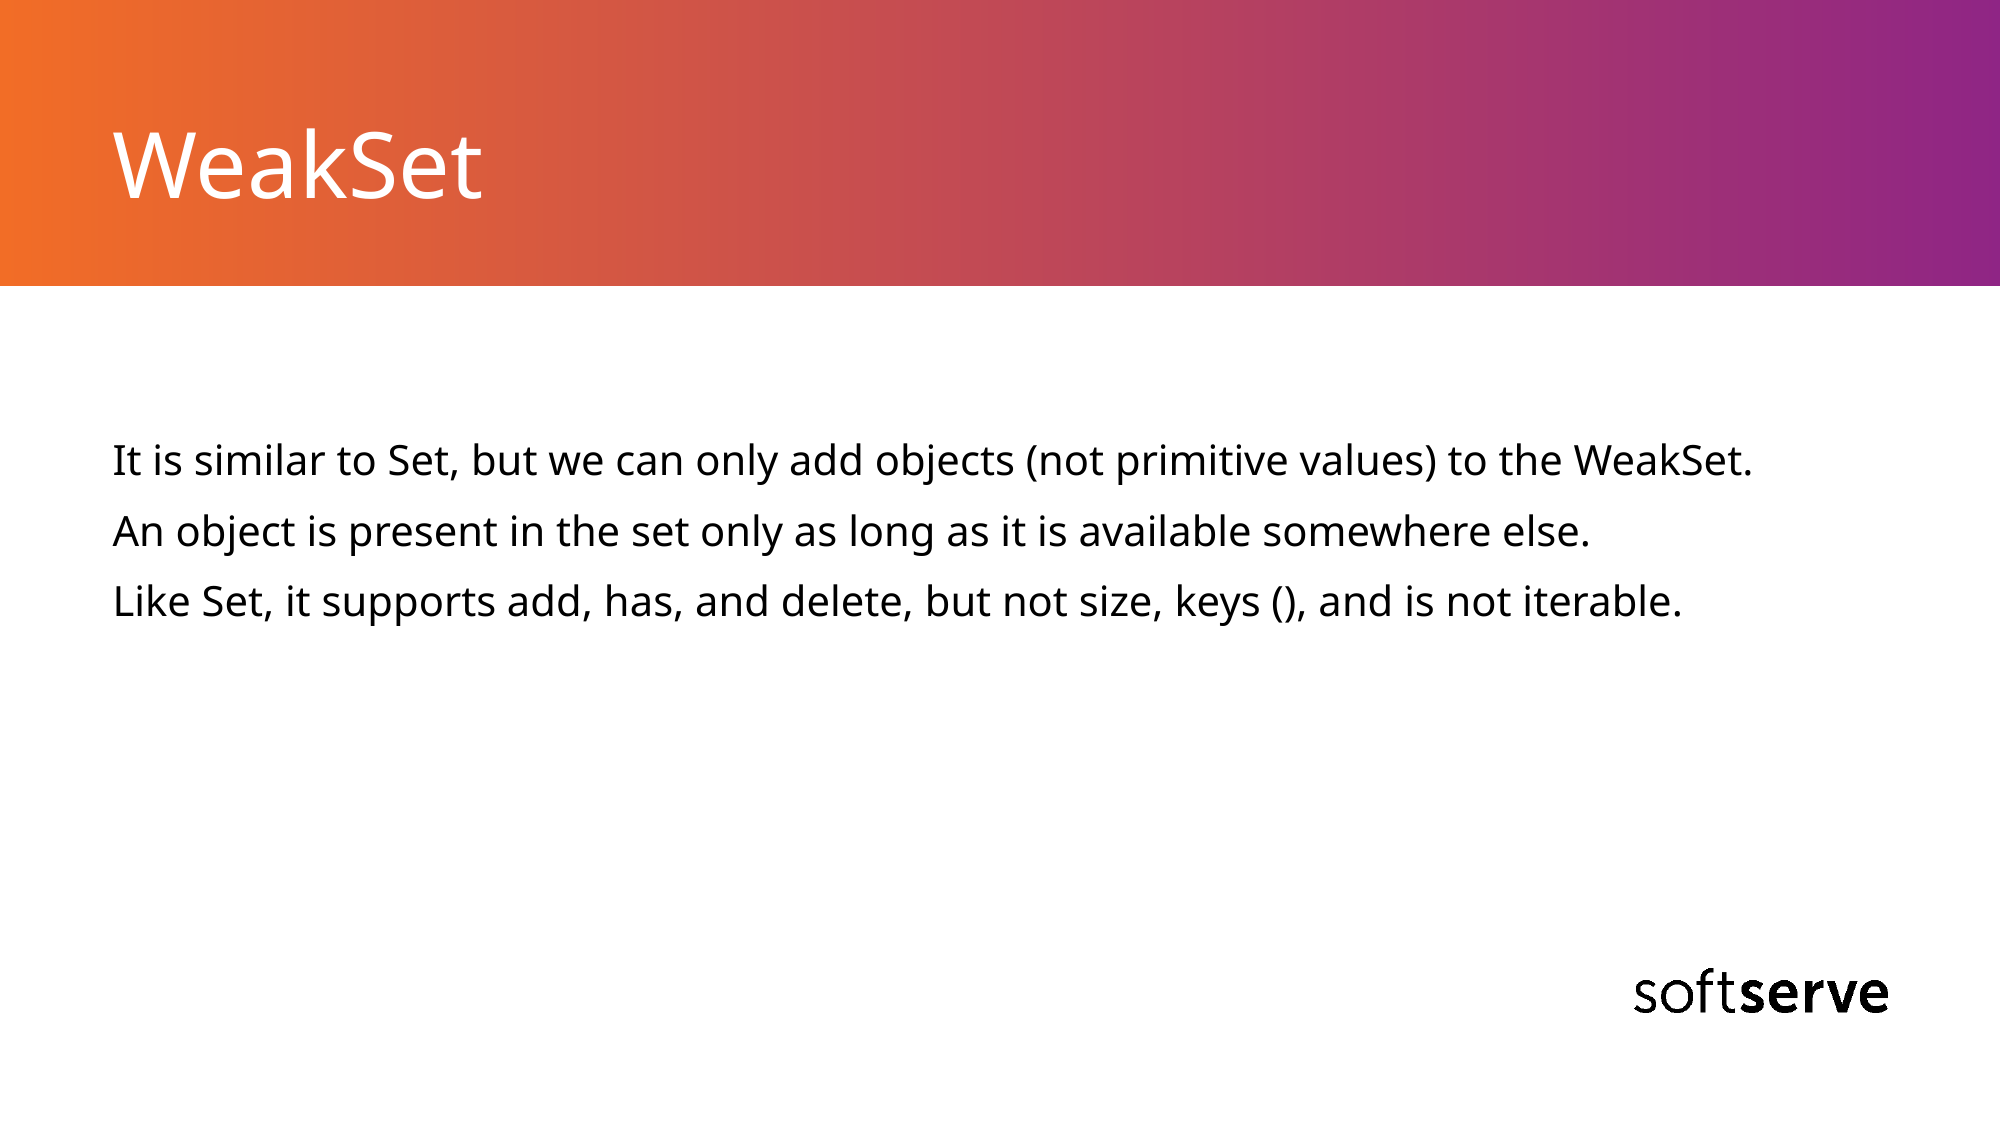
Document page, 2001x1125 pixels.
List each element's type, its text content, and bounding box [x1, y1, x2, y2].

list It is similar to Set, but we can only add objects (not primitive values) to the WeakSet. An object is present in the set only as long as it is available somewhere else. Like Set, it supports add, has, and delete, but not size, keys (), and is not iterable. [112, 284, 1888, 1125]
title WeakSet [112, 112, 1888, 225]
